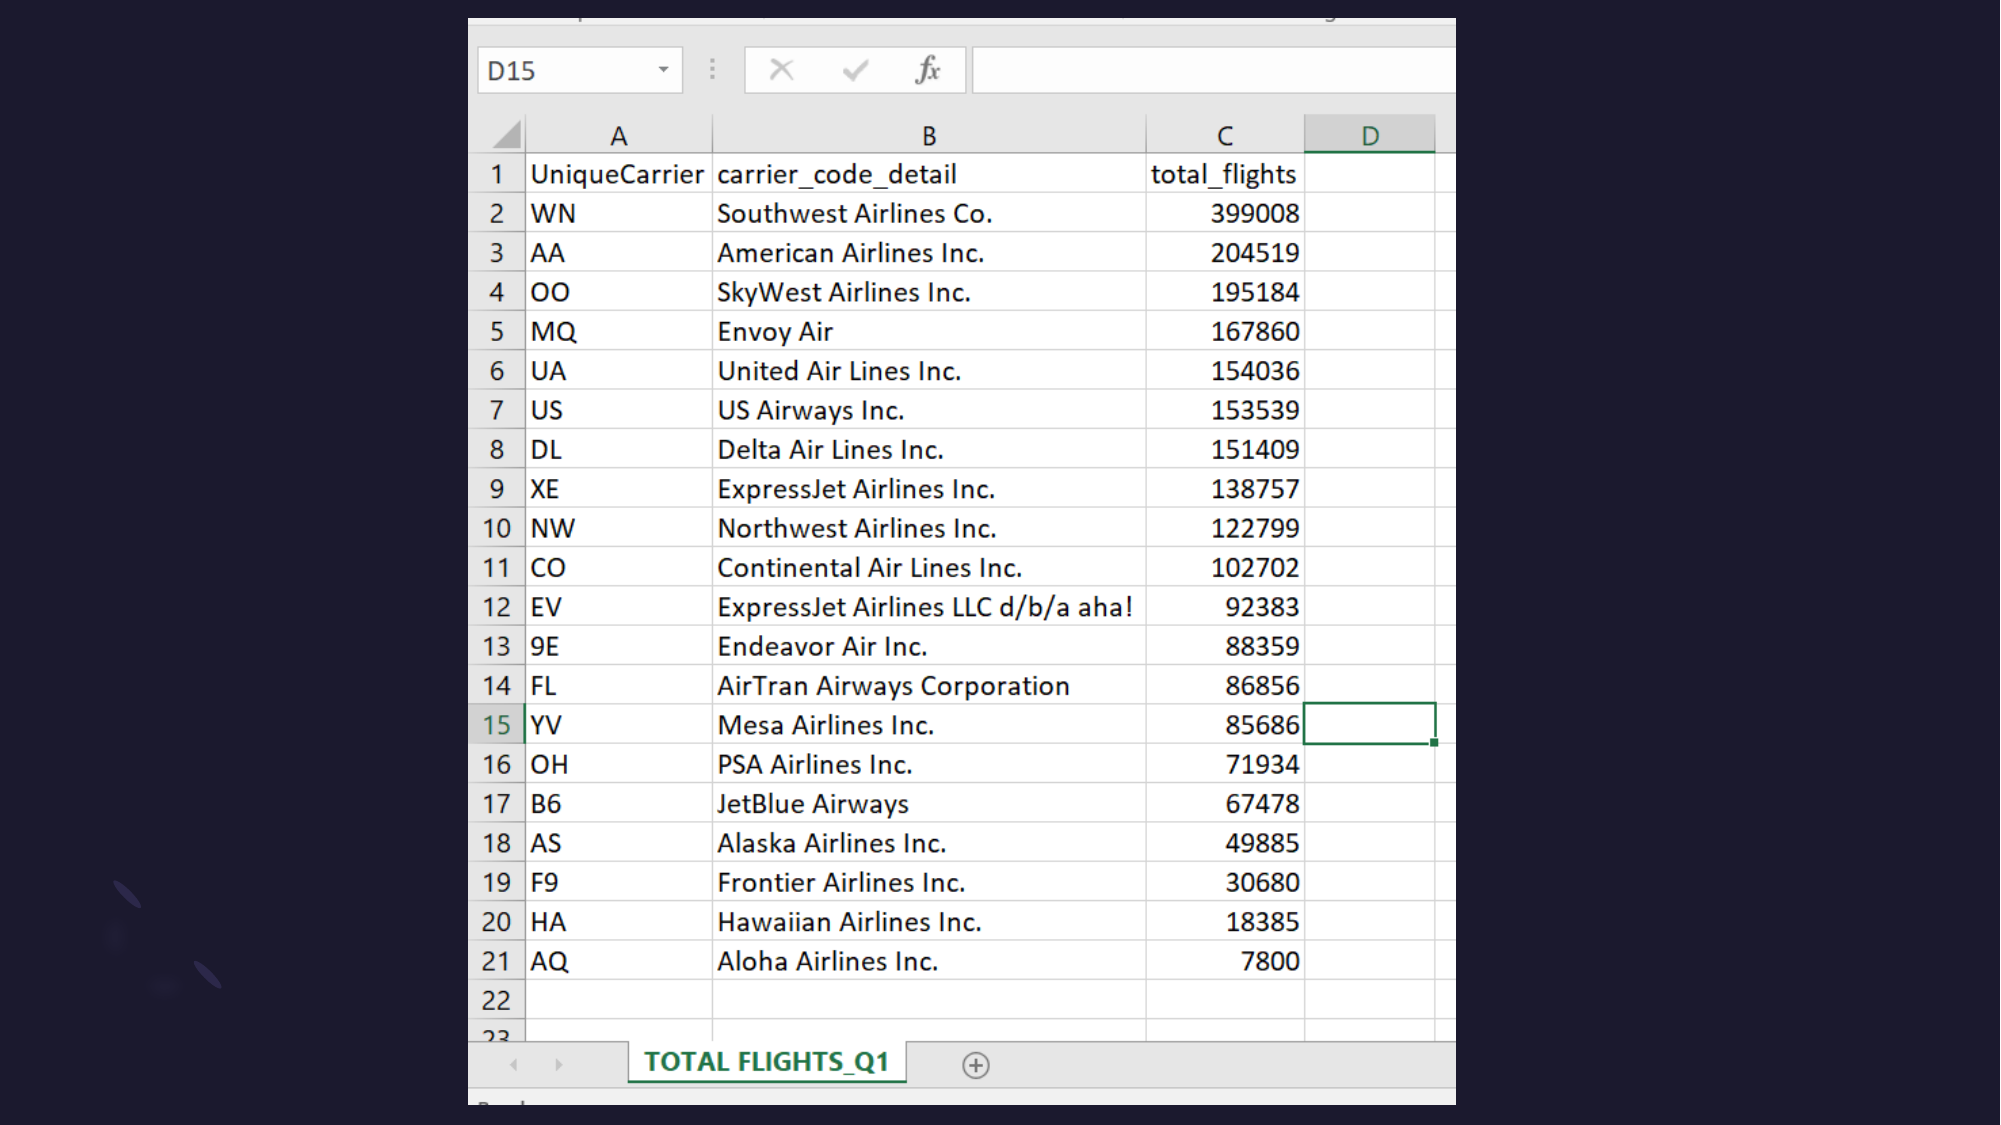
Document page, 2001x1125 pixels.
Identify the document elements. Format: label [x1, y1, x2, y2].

list [468, 18, 1456, 1105]
